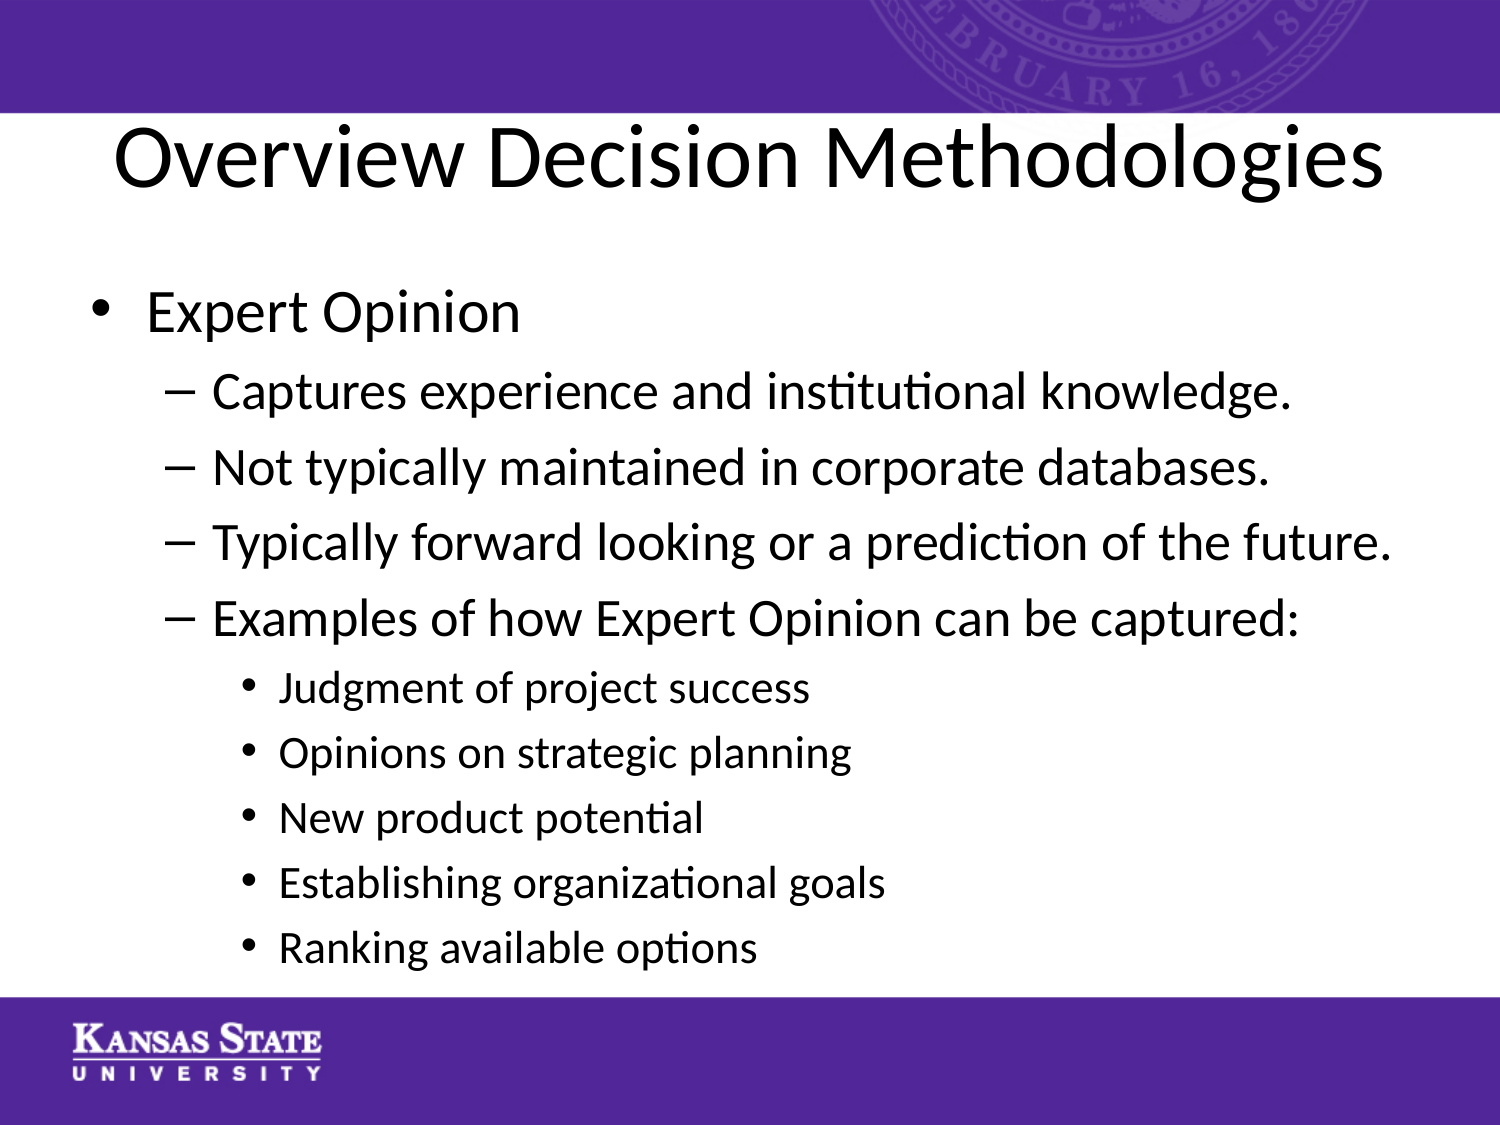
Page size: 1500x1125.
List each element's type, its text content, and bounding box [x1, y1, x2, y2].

picture [0, 0, 1500, 1125]
title Overview Decision Methodologies [75, 57, 1425, 245]
list Expert Opinion Captures experience and institutional knowledge. Not typically maintained in corporate databases. Typically forward looking or a prediction of the future. Examples of how Expert Opinion can be captured: Judgment of project success Opinions on strategic planning New product potential Establishing organizational goals Ranking available options [75, 262, 1425, 1005]
